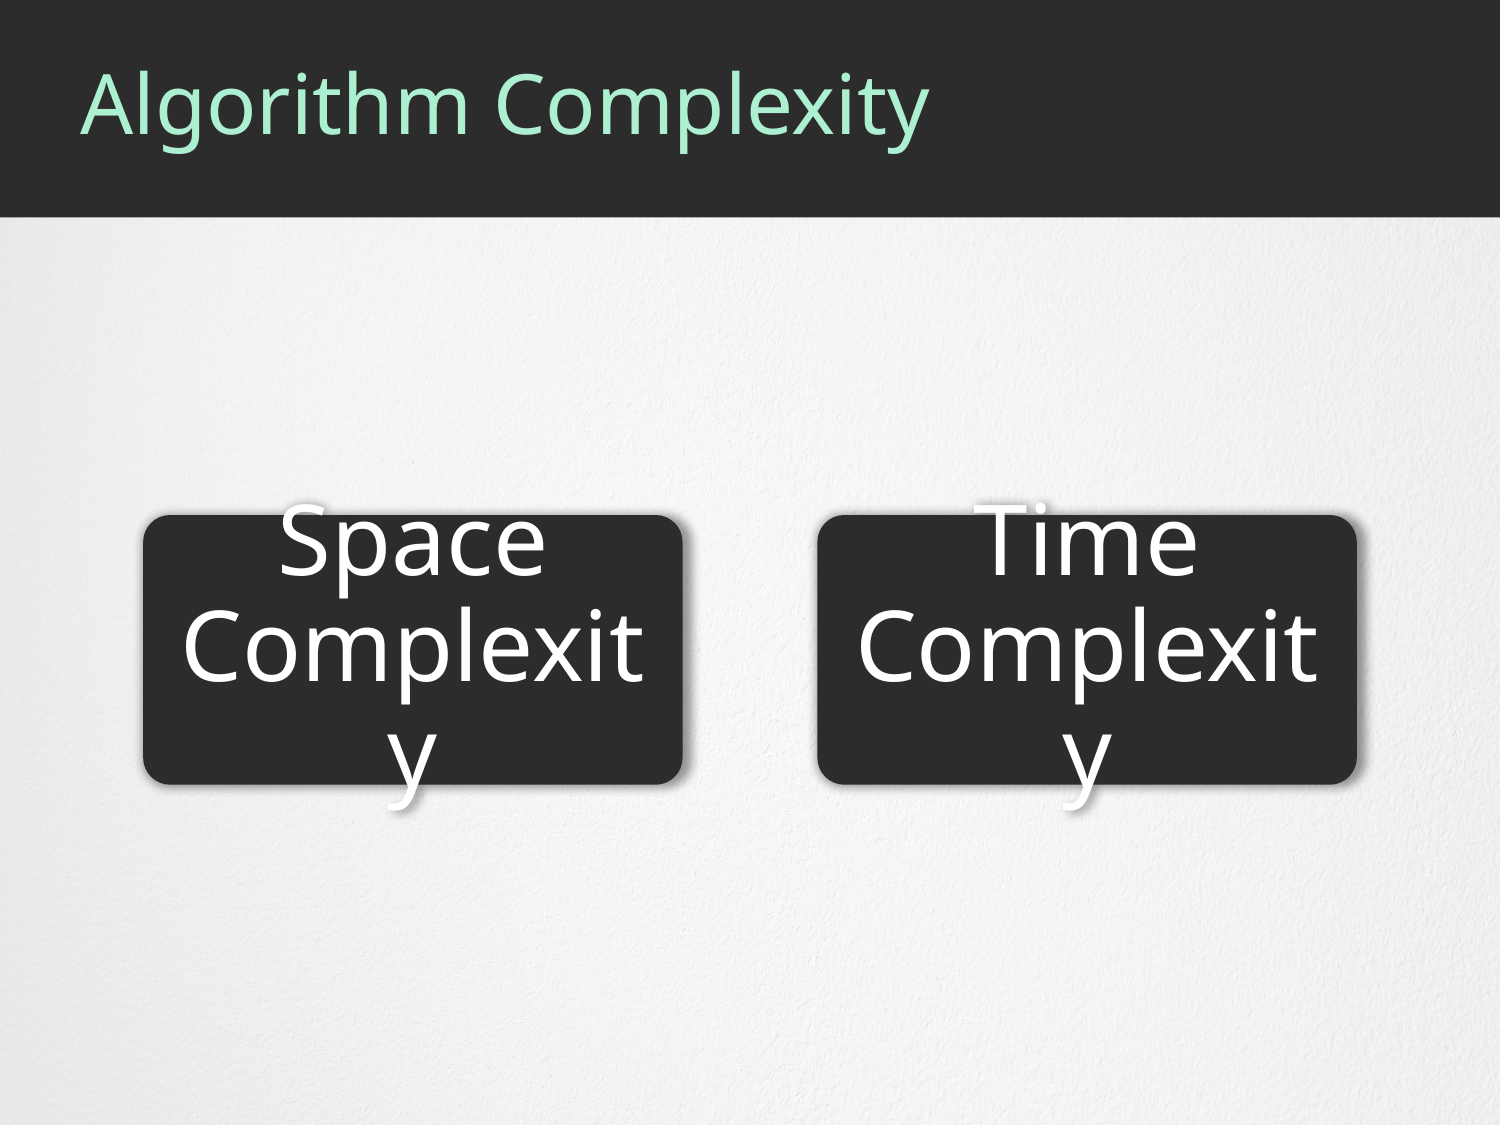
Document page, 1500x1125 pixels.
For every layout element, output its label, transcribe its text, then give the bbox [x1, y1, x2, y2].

text_box Time Complexity [817, 515, 1357, 785]
title Algorithm Complexity [65, 0, 1500, 216]
text_box Space Complexity [143, 515, 683, 785]
